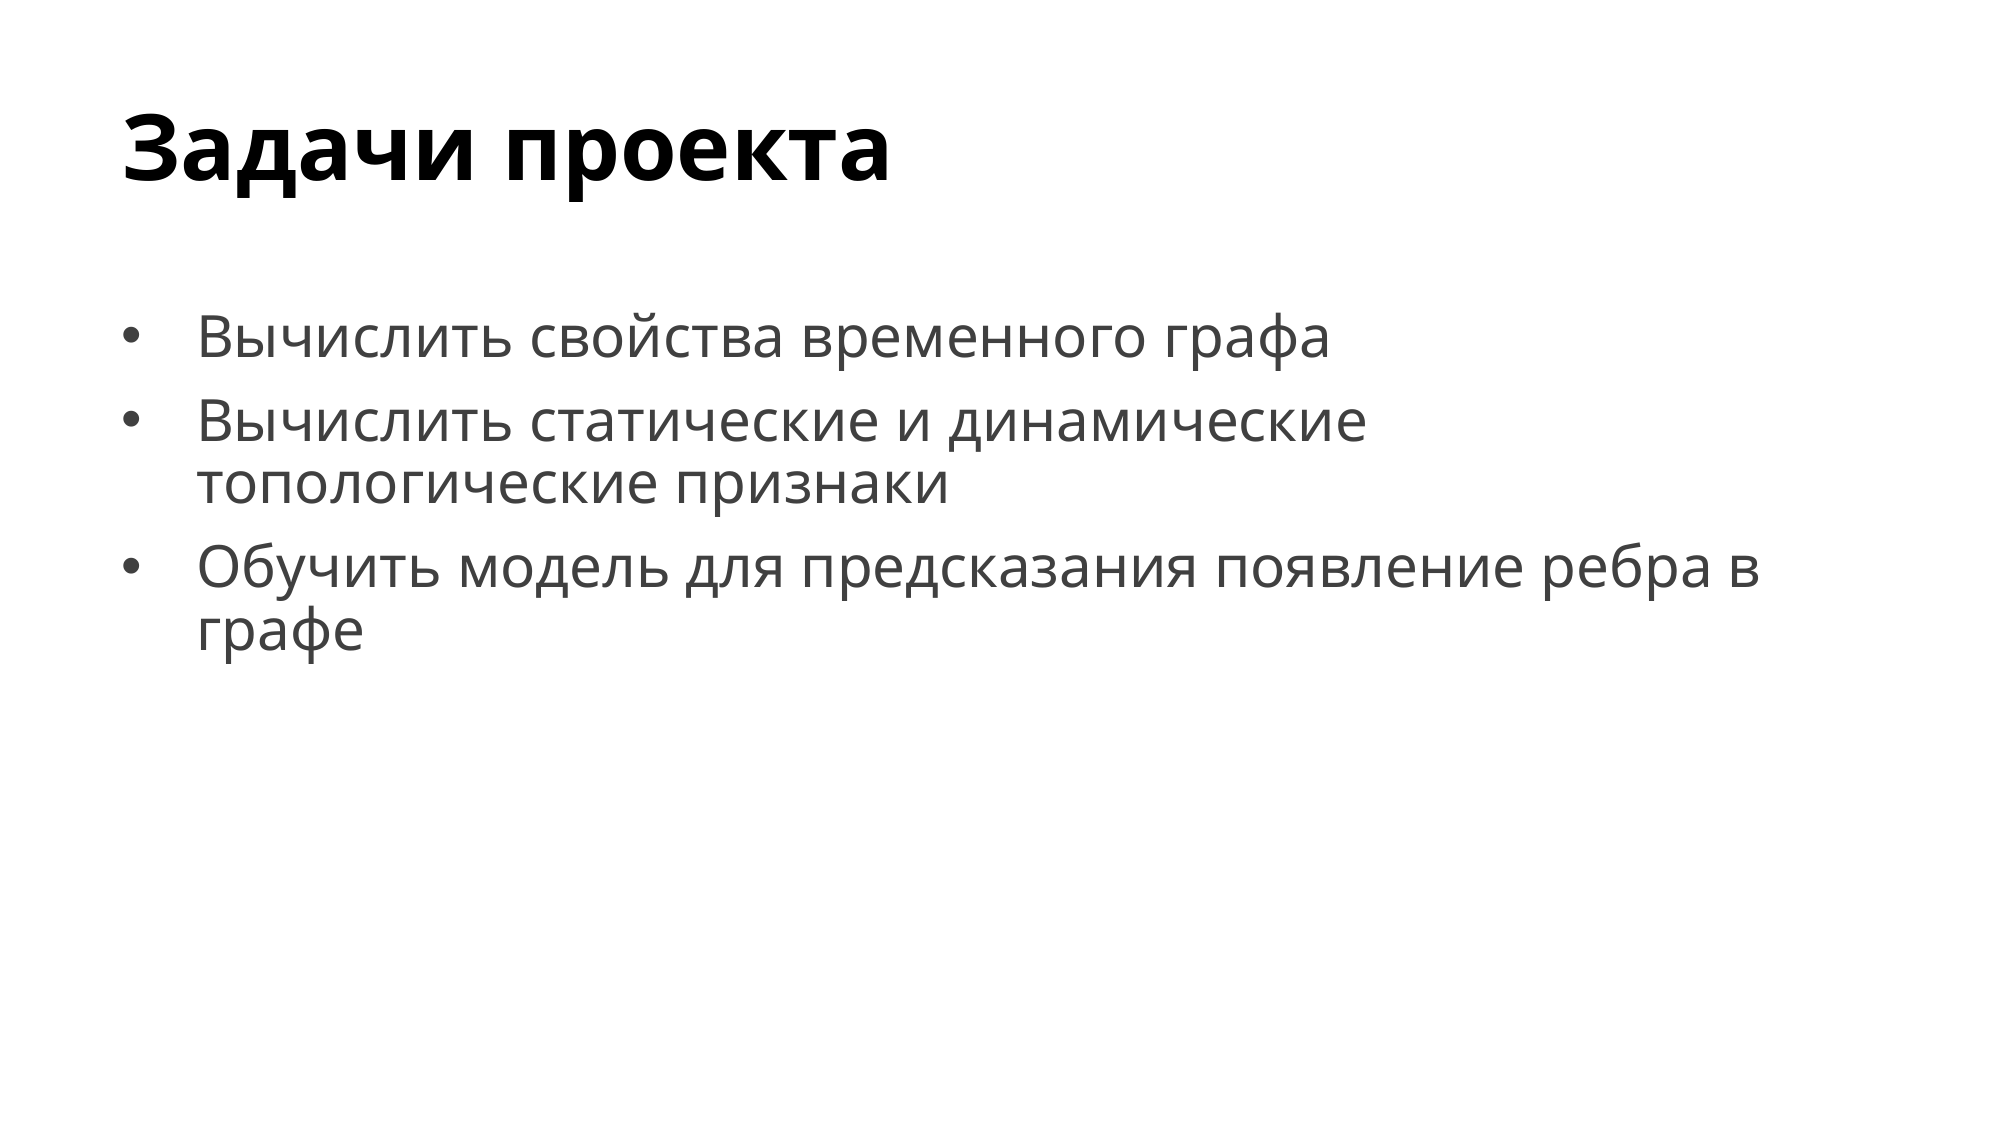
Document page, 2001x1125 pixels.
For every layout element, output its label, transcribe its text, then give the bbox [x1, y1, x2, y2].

list Вычислить свойства временного графа Вычислить статические и динамические топологические признаки Обучить модель для предсказания появление ребра в графе [106, 299, 1832, 1014]
title Задачи проекта [106, 42, 1832, 260]
